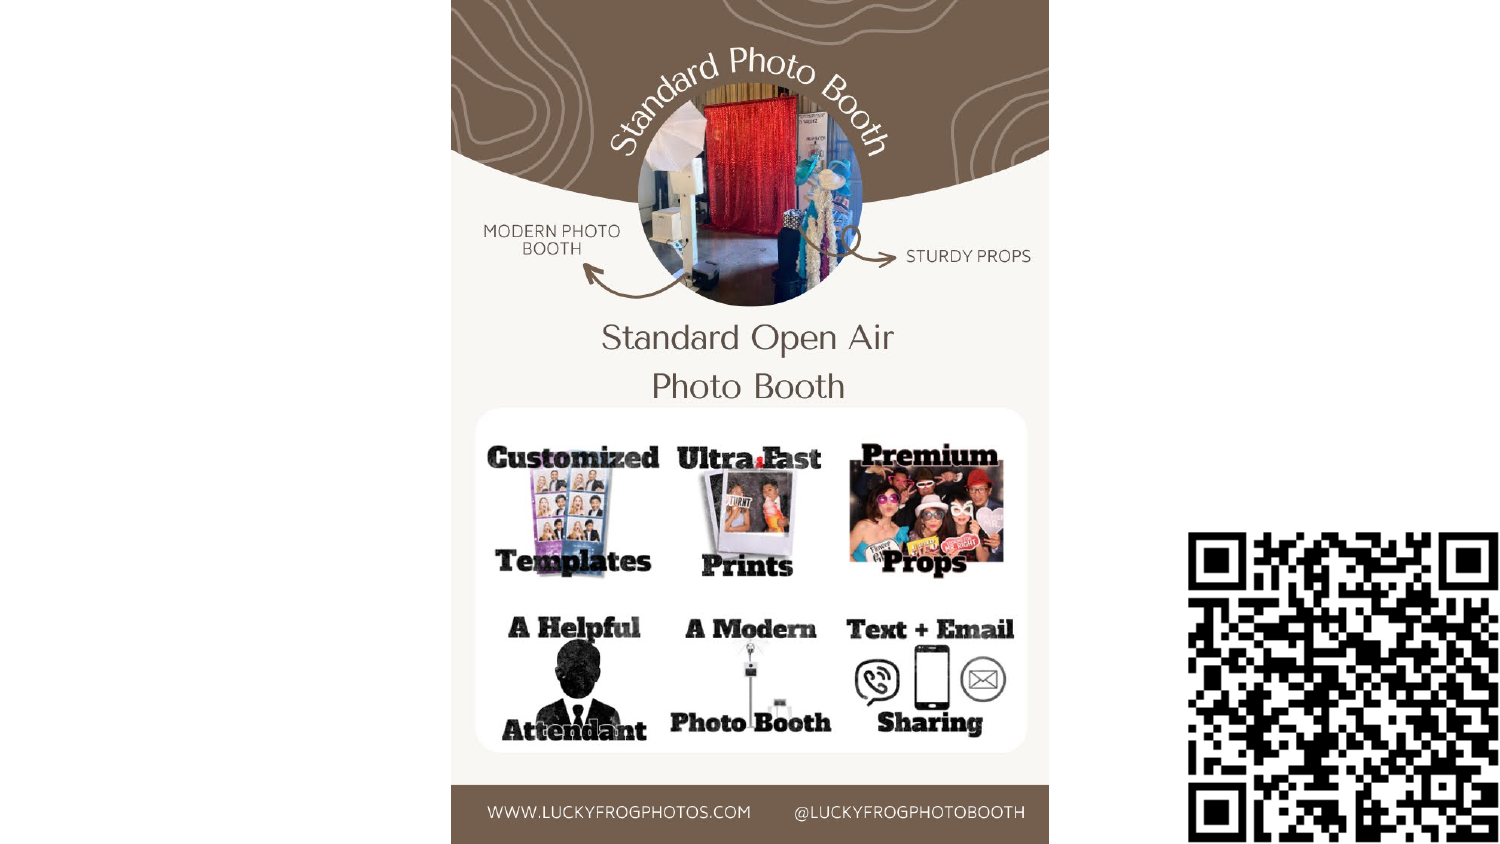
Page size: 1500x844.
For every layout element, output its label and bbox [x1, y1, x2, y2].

picture [451, 0, 1049, 844]
picture [1187, 530, 1500, 844]
